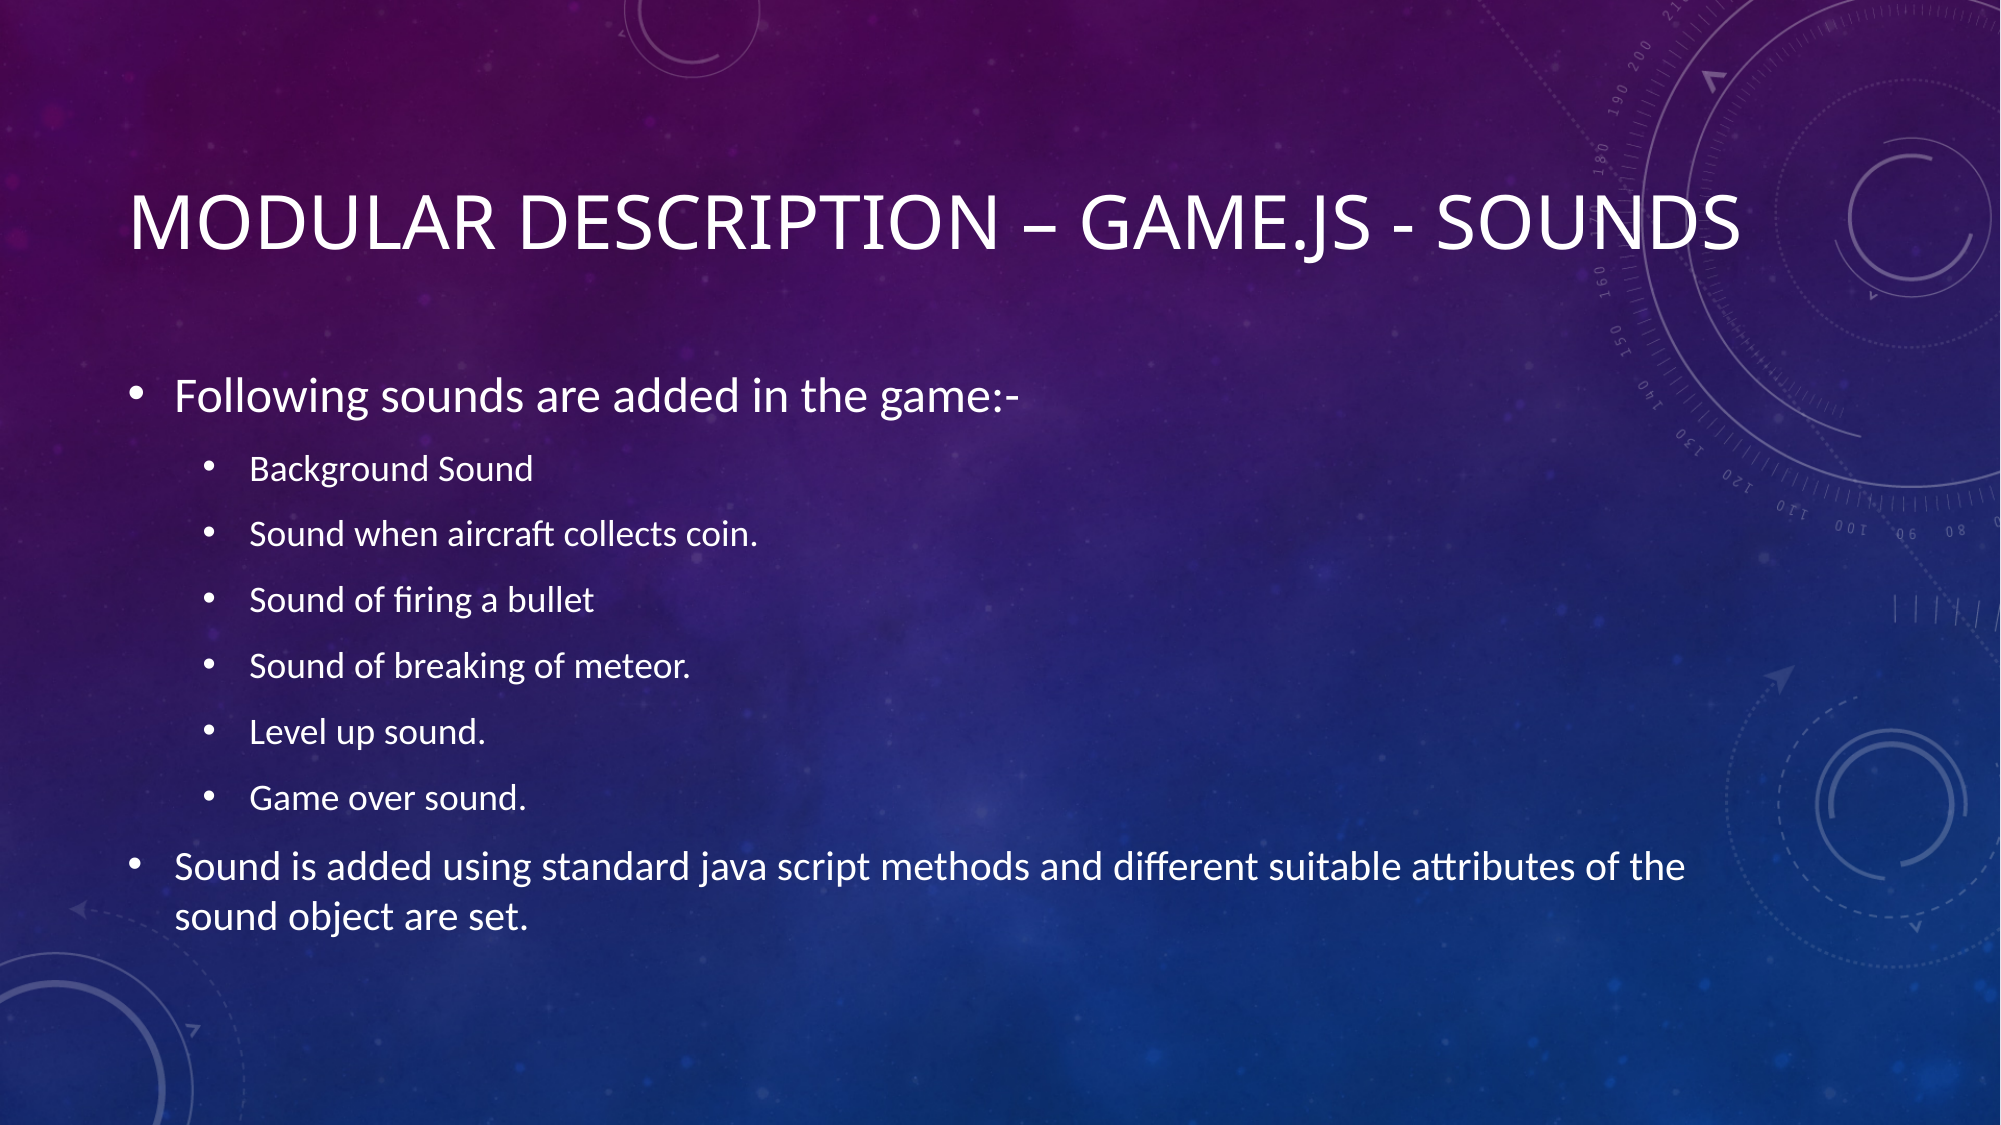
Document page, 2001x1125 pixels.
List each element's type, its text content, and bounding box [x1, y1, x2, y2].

list Following sounds are added in the game:- Background Sound Sound when aircraft collects coin. Sound of firing a bullet Sound of breaking of meteor. Level up sound. Game over sound. Sound is added using standard java script methods and different suitable attributes of the sound object are set. [112, 351, 1775, 950]
picture [0, 0, 2001, 1125]
title MODULAR DESCRIPTION – GAME.JS - SOUNDS [112, 99, 1775, 339]
